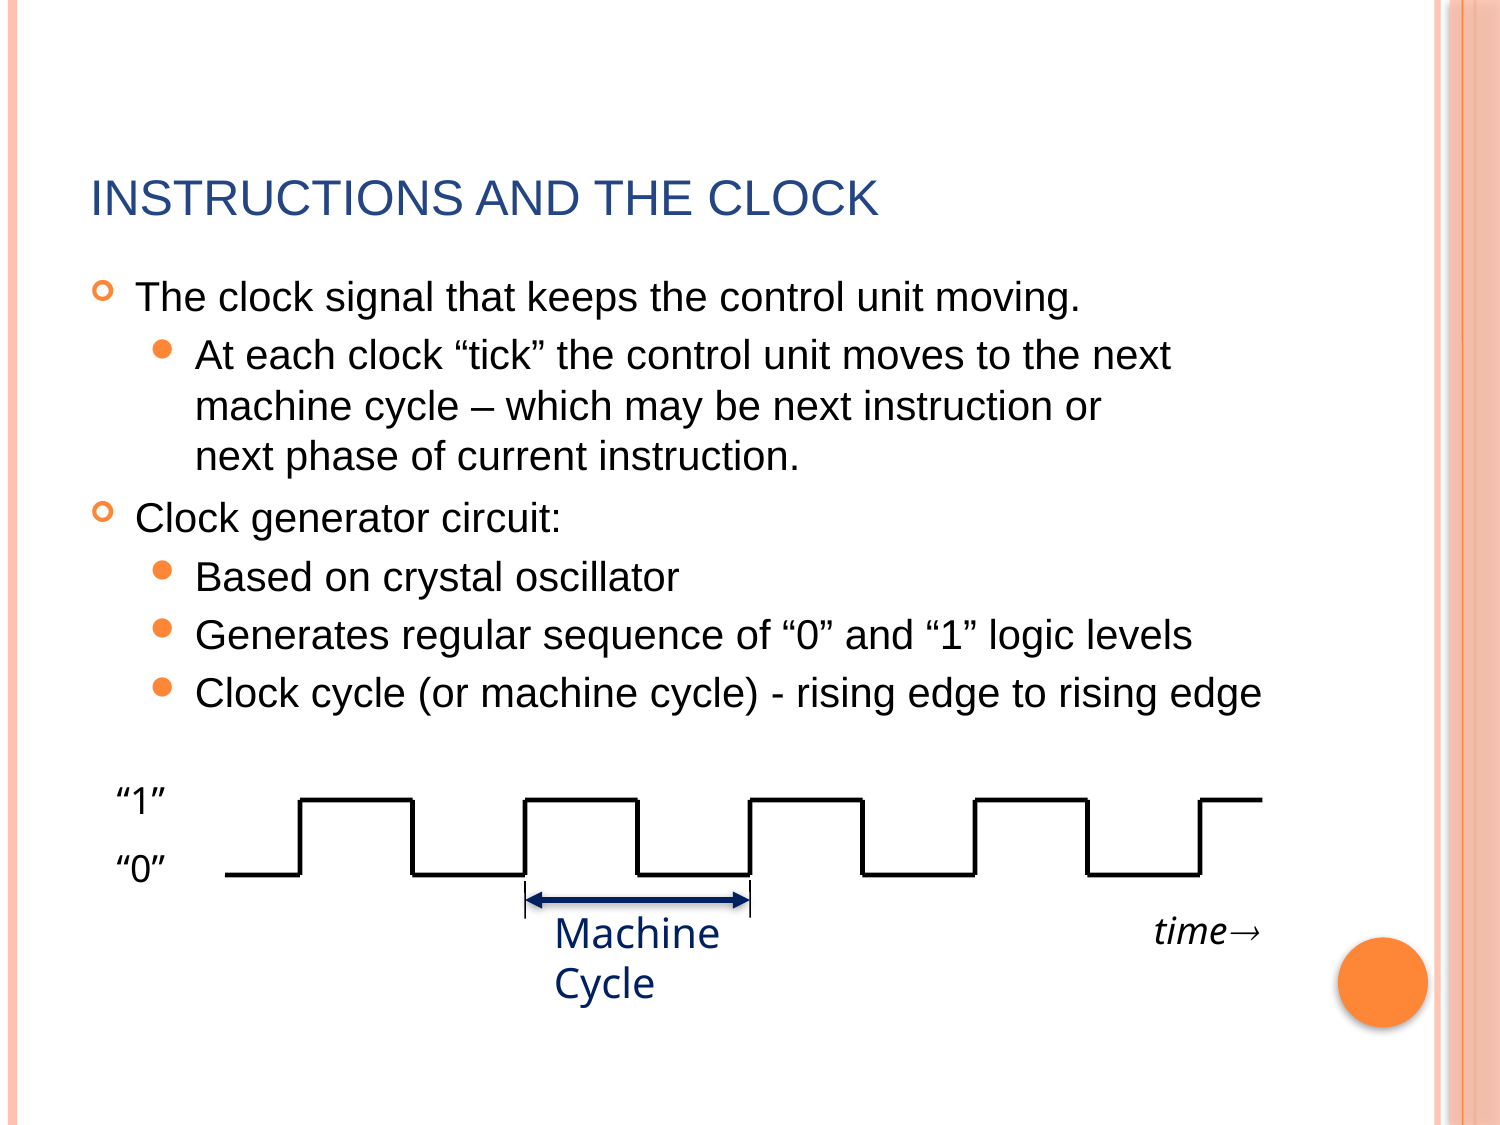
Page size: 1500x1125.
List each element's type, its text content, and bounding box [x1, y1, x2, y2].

text_box “1” [101, 769, 181, 830]
text_box Machine Cycle [539, 899, 736, 1015]
text_box “0” [101, 837, 181, 898]
list The clock signal that keeps the control unit moving. At each clock “tick” the control unit moves to the next machine cycle – which may be next instruction or next phase of current instruction. Clock generator circuit: Based on crystal oscillator Generates regular sequence of “0” and “1” logic levels Clock cycle (or machine cycle) - rising edge to rising edge [75, 262, 1300, 764]
text_box time [1139, 899, 1274, 960]
text_box [526, 891, 751, 908]
title Instructions and the Clock [75, 45, 1300, 233]
